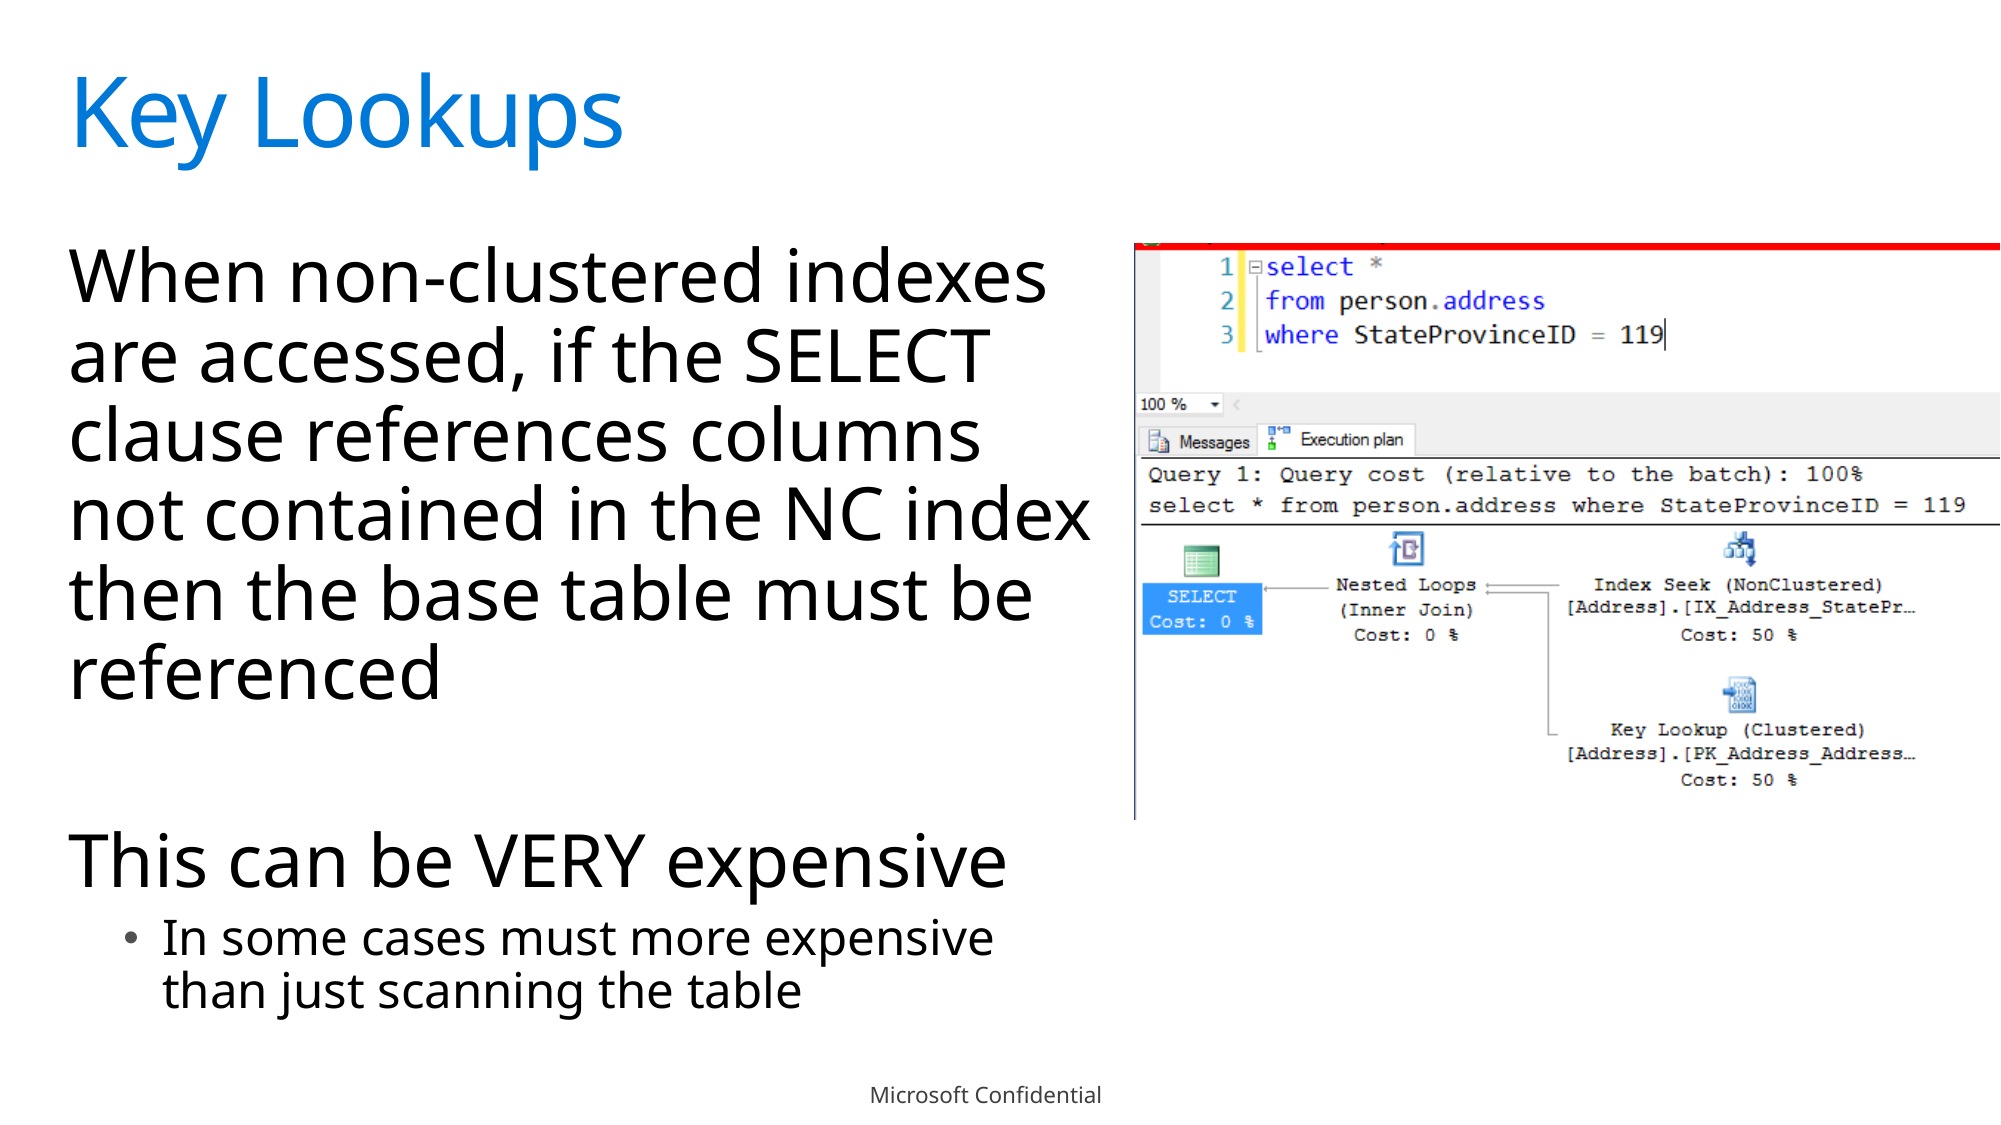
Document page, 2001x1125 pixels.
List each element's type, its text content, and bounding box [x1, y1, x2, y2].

text_box Microsoft Confidential [752, 1065, 1220, 1125]
picture [1133, 243, 2000, 821]
list When non-clustered indexes are accessed, if the SELECT clause references columns not contained in the NC index then the base table must be referenced This can be VERY expensive In some cases must more expensive than just scanning the table [44, 224, 1135, 970]
title Key Lookups [44, 47, 1957, 196]
